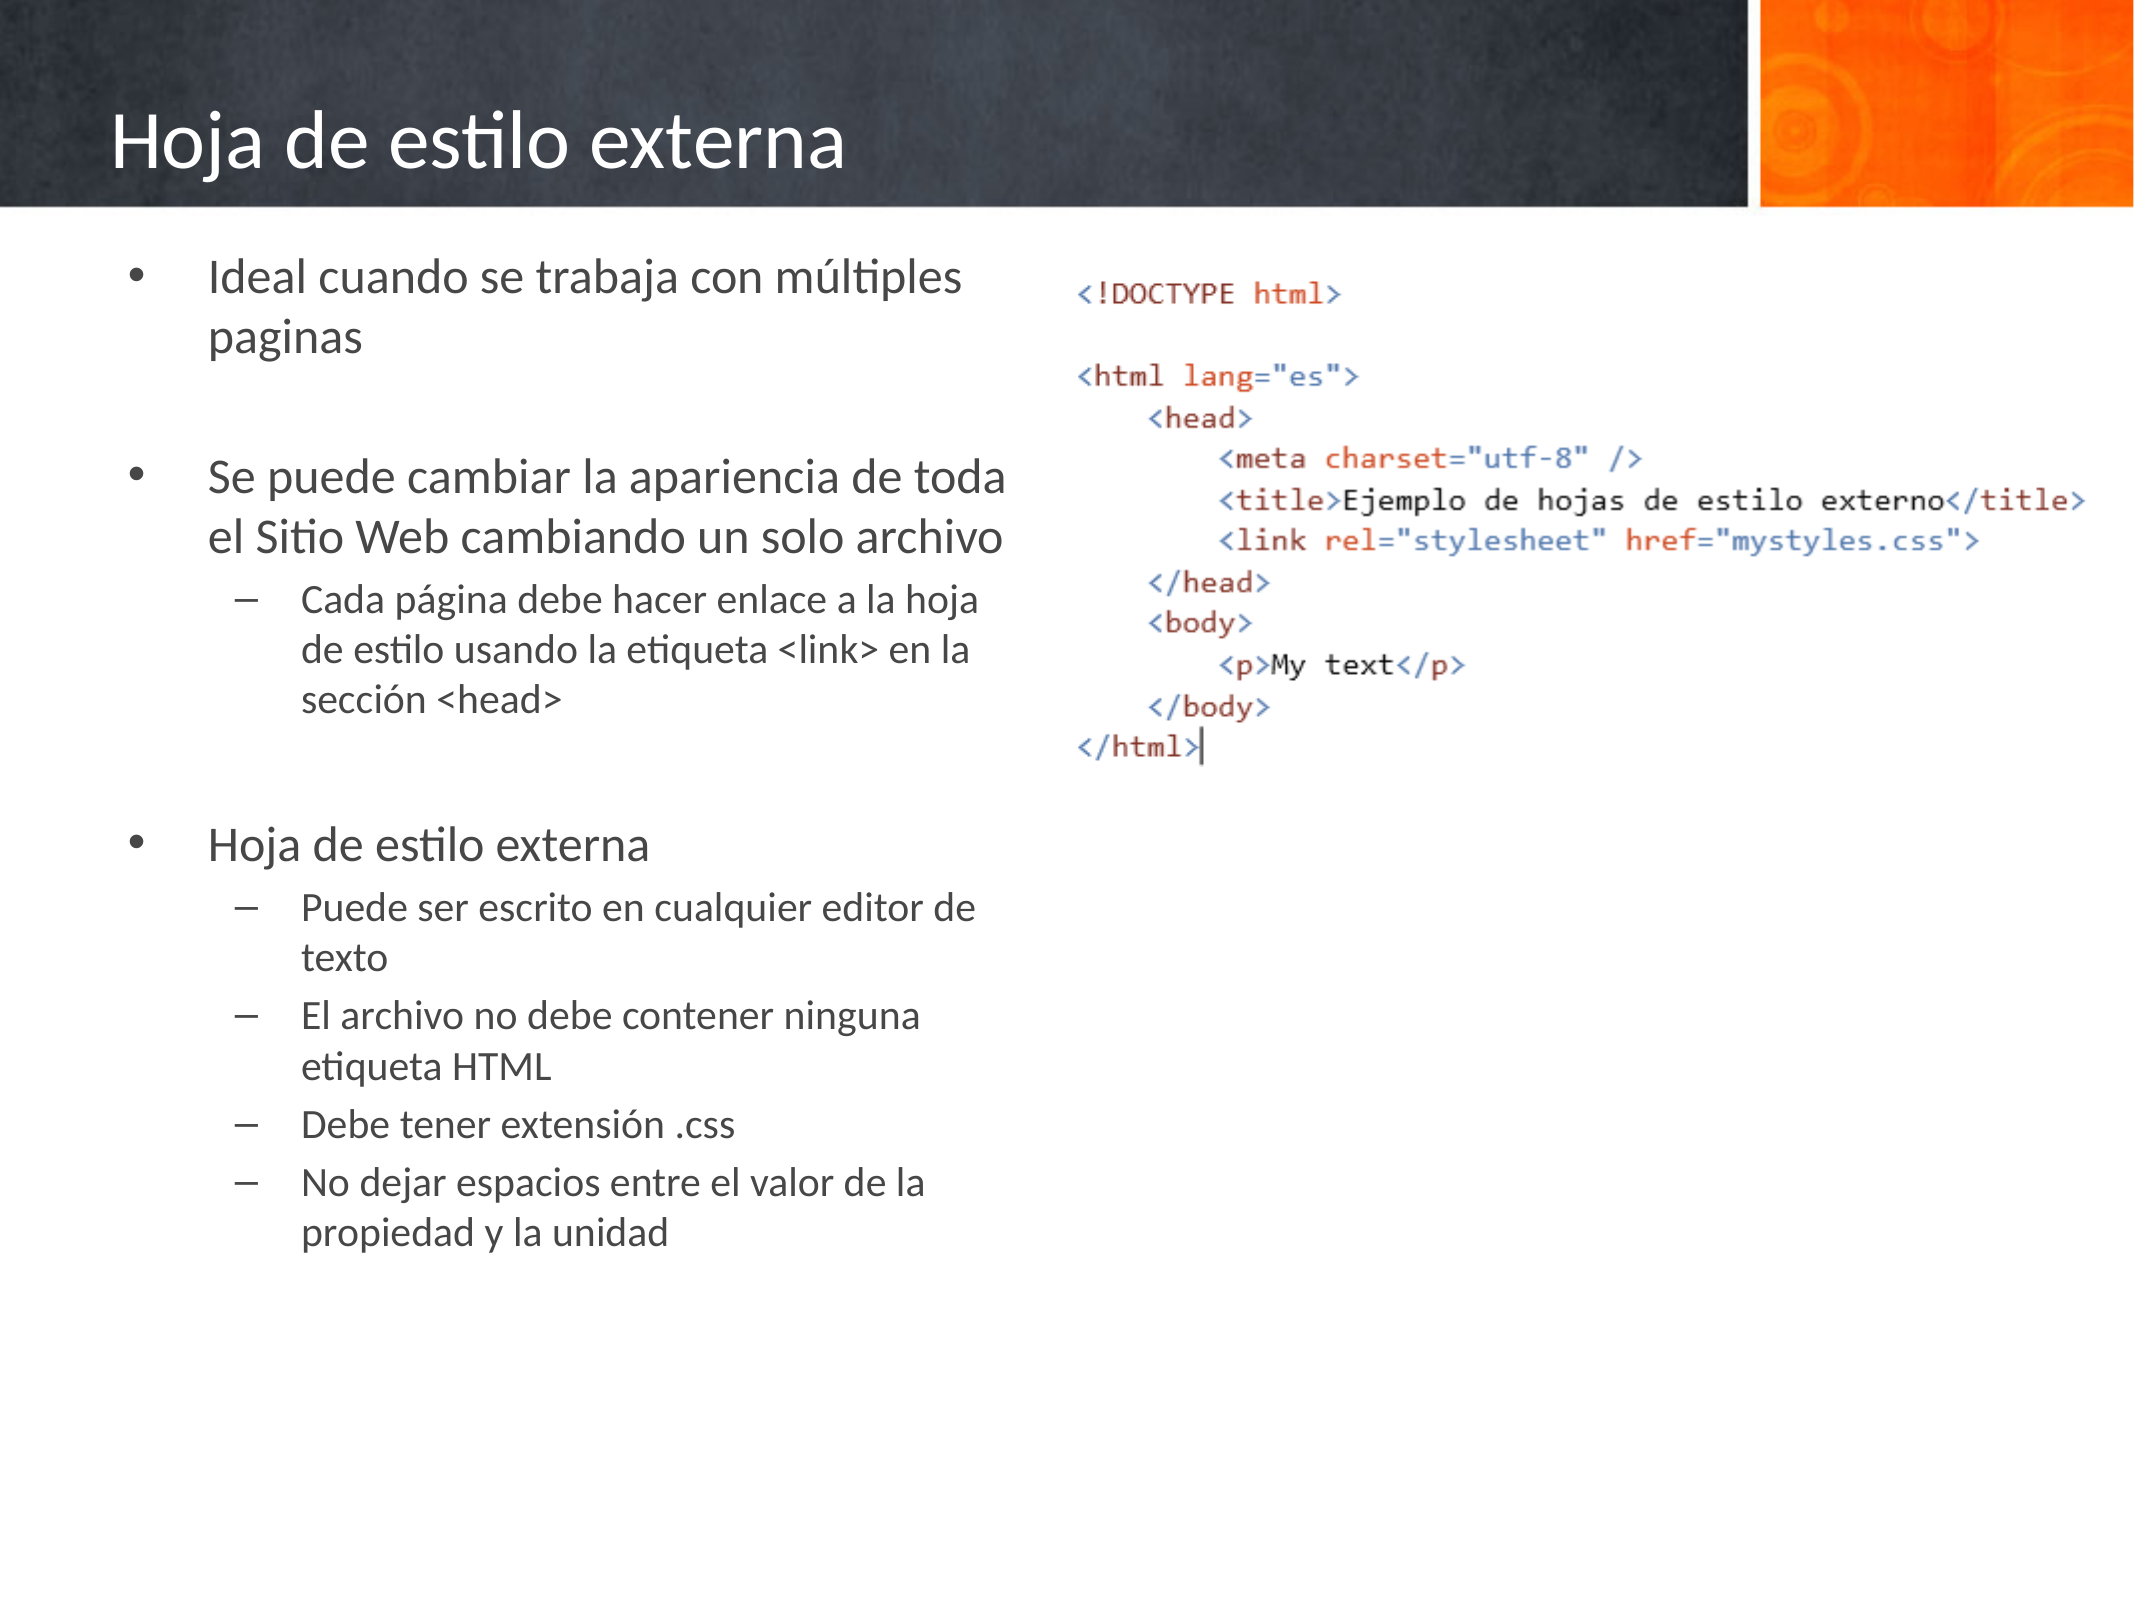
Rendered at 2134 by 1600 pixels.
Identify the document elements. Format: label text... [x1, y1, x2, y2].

list Ideal cuando se trabaja con múltiples paginas Se puede cambiar la apariencia de toda el Sitio Web cambiando un solo archivo Cada página debe hacer enlace a la hoja de estilo usando la etiqueta <link> en la sección <head> Hoja de estilo externa Puede ser escrito en cualquier editor de texto El archivo no debe contener ninguna etiqueta HTML Debe tener extensión .css No dejar espacios entre el valor de la propiedad y la unidad [106, 233, 1049, 1318]
picture [0, 0, 2134, 1600]
title Hoja de estilo externa [88, 0, 1738, 196]
